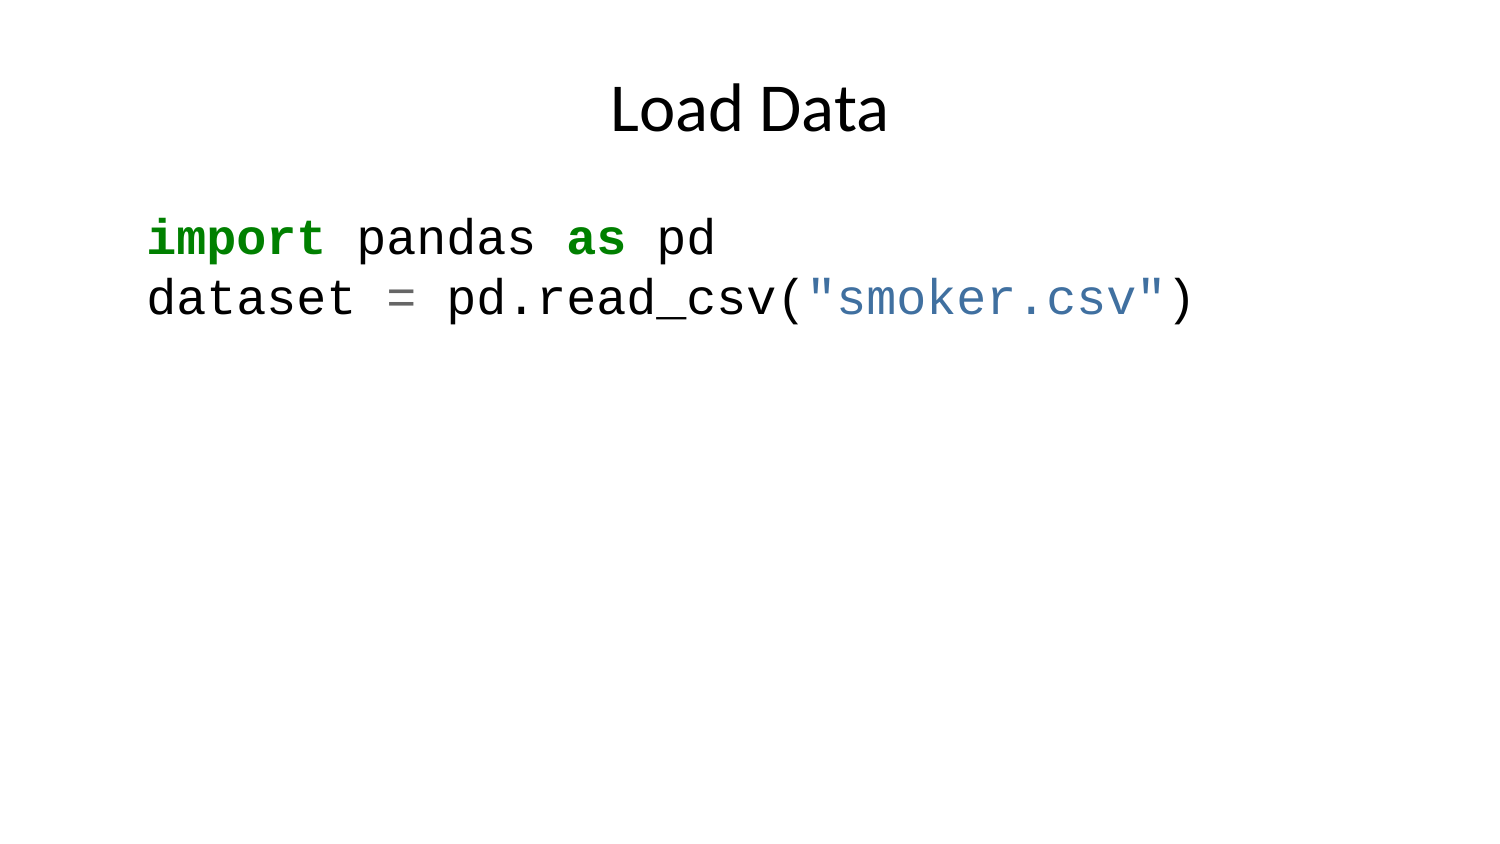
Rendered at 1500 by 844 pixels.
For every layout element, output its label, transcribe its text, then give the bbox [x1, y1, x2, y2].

title Load Data [75, 33, 1425, 175]
list import pandas as pd dataset = pd.read_csv("smoker.csv") [75, 196, 1425, 754]
